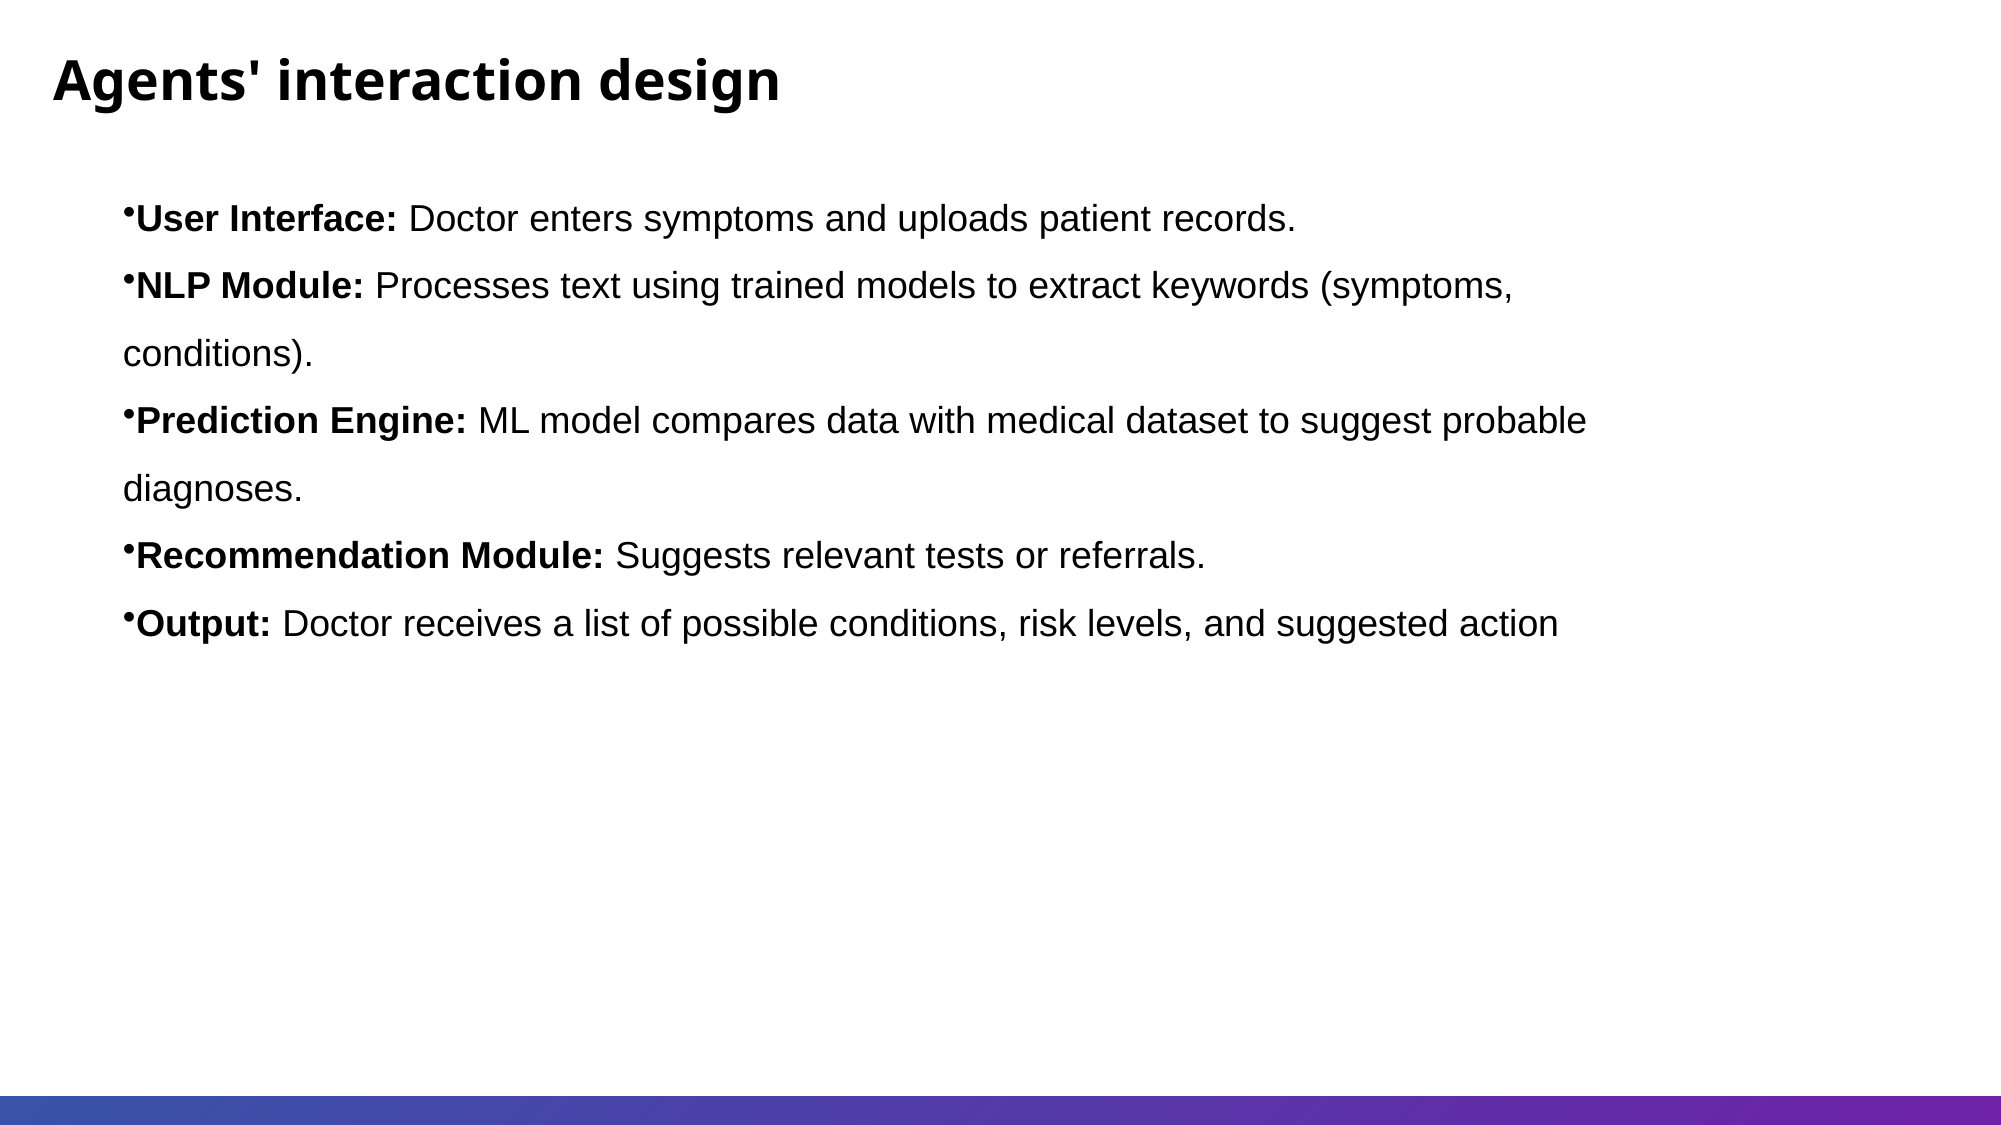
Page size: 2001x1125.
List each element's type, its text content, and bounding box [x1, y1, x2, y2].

text_box [0, 1096, 2000, 1125]
text_box User Interface: Doctor enters symptoms and uploads patient records. NLP Module: Processes text using trained models to extract keywords (symptoms, conditions). Prediction Engine: ML model compares data with medical dataset to suggest probable diagnoses. Recommendation Module: Suggests relevant tests or referrals. Output: Doctor receives a list of possible conditions, risk levels, and suggested action [107, 163, 1659, 652]
text_box Agents' interaction design [53, 57, 1896, 197]
